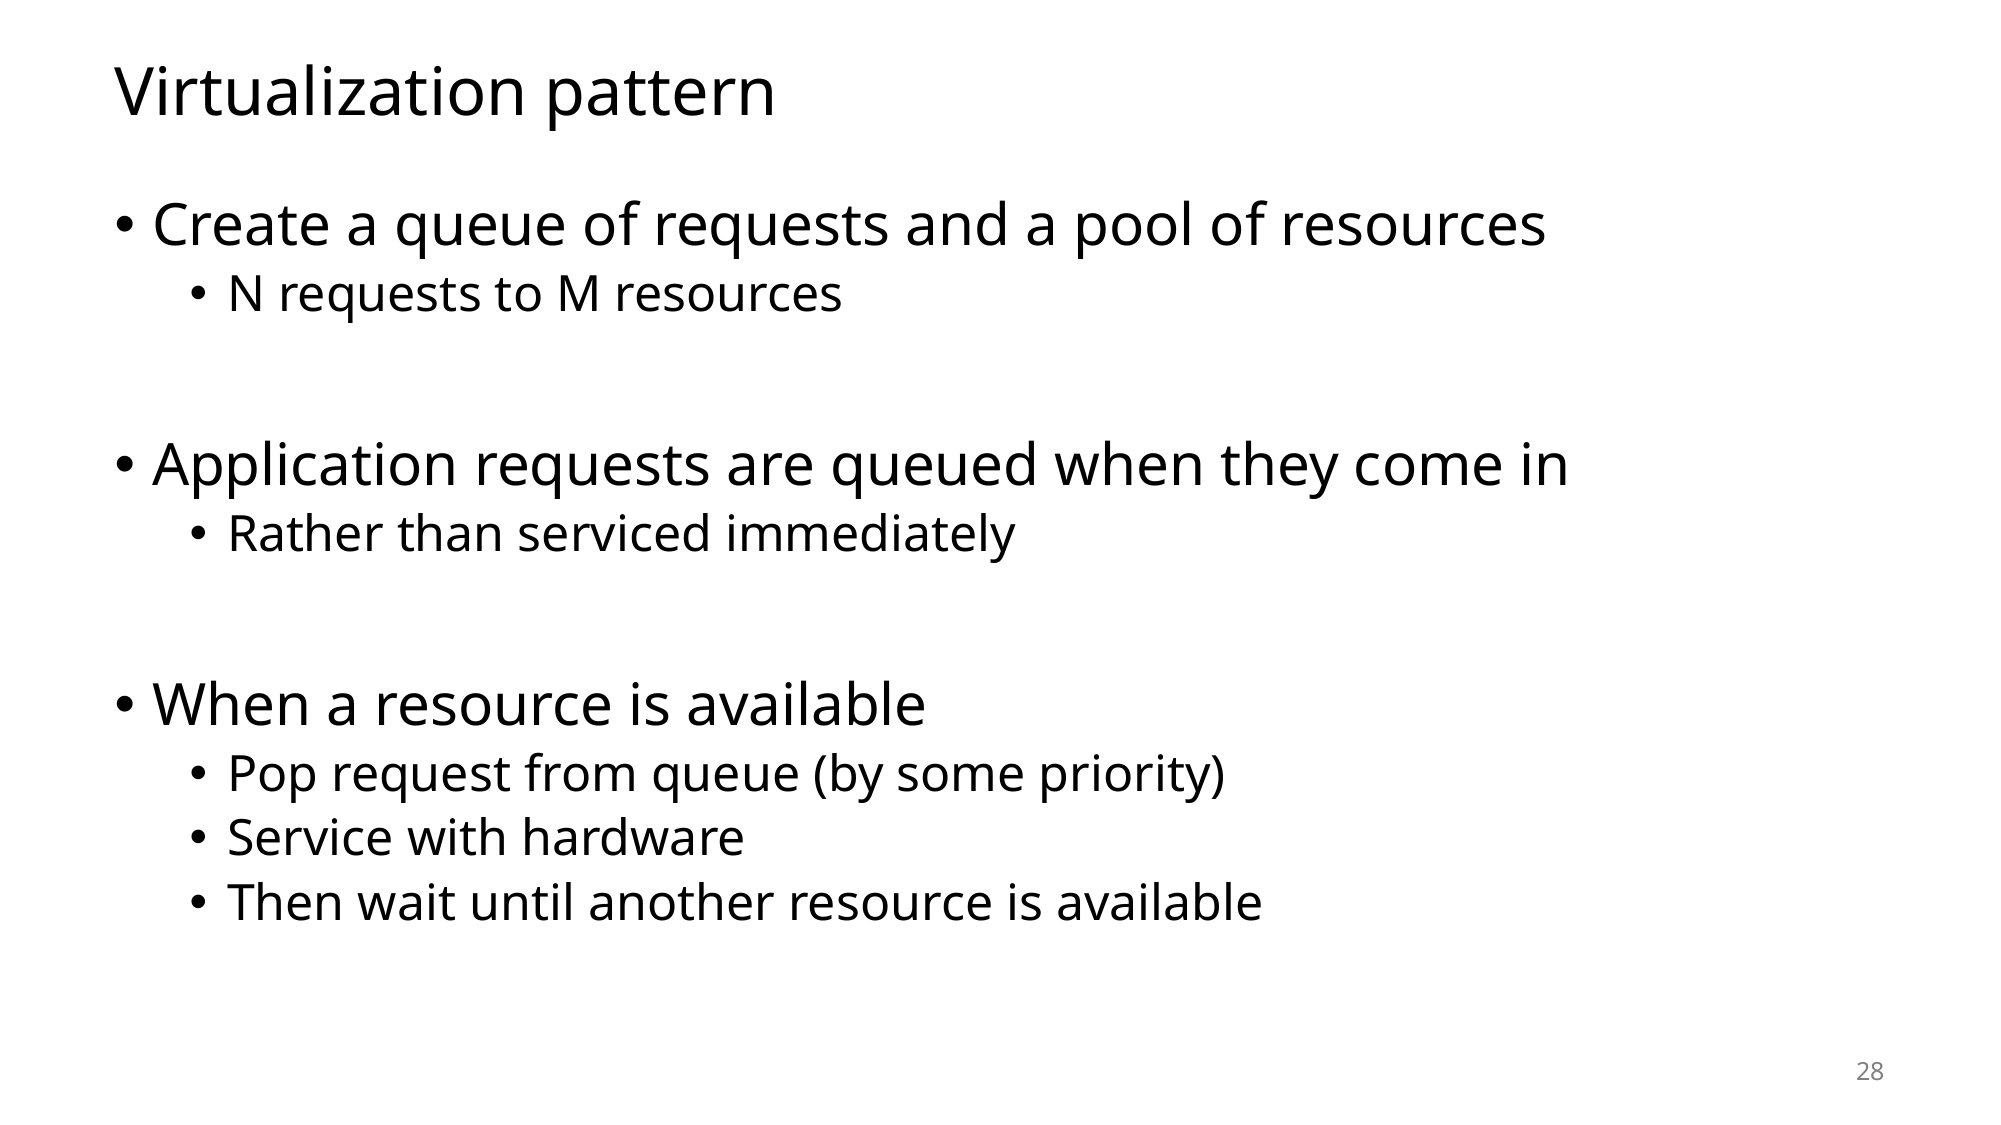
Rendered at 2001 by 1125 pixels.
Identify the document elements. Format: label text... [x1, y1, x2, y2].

list Create a queue of requests and a pool of resources N requests to M resources Application requests are queued when they come in Rather than serviced immediately When a resource is available Pop request from queue (by some priority) Service with hardware Then wait until another resource is available [99, 187, 1900, 1013]
slide_number 28 [1749, 1042, 1900, 1103]
title Virtualization pattern [99, 37, 1900, 150]
